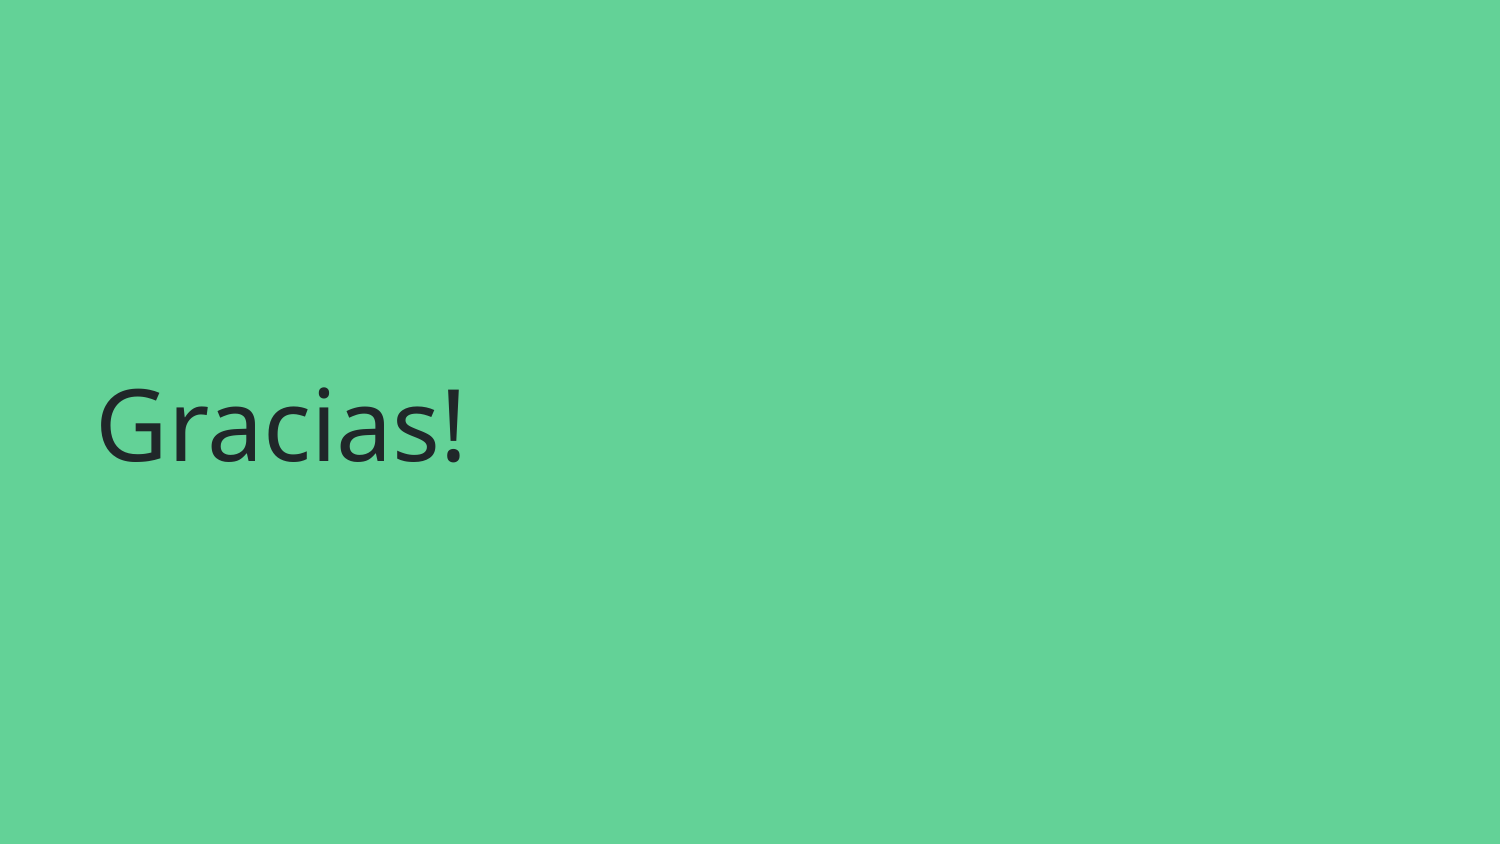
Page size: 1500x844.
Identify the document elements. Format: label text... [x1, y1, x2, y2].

title Gracias! [80, 86, 1032, 758]
